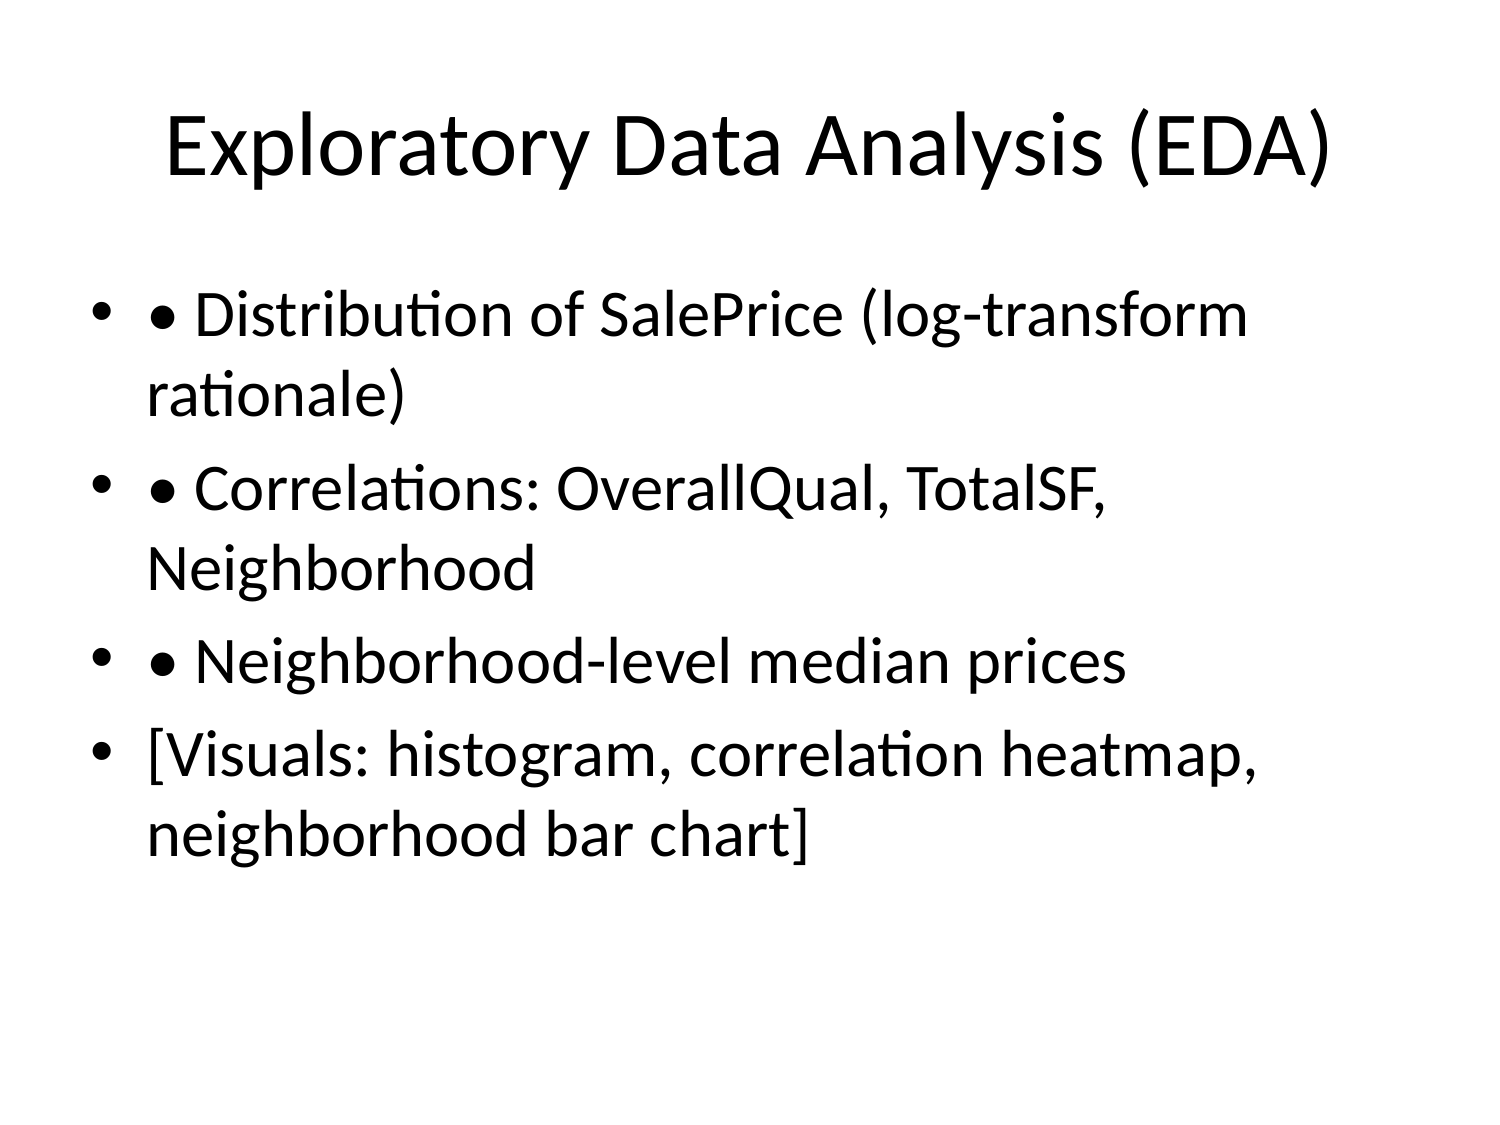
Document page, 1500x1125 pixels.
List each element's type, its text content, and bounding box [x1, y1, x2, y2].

list • Distribution of SalePrice (log-transform rationale) • Correlations: OverallQual, TotalSF, Neighborhood • Neighborhood-level median prices [Visuals: histogram, correlation heatmap, neighborhood bar chart] [75, 262, 1425, 1005]
title Exploratory Data Analysis (EDA) [75, 45, 1425, 233]
